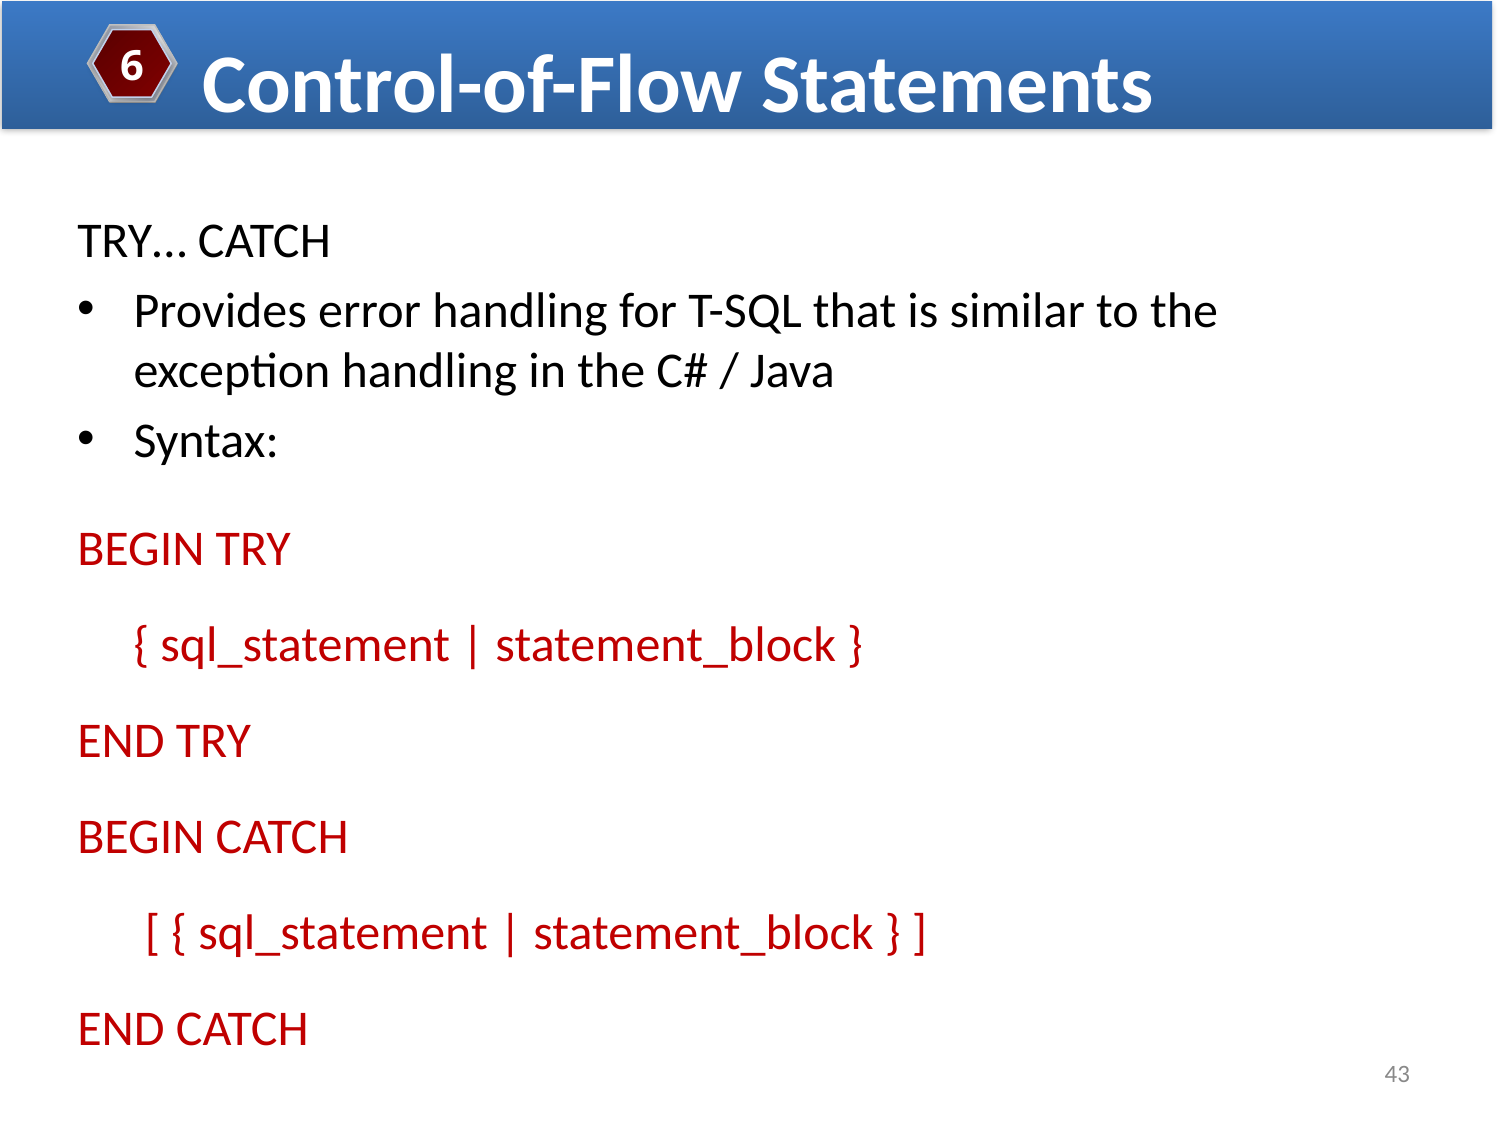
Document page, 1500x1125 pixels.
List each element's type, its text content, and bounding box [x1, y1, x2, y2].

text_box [87, 24, 178, 104]
slide_number 43 [1074, 1042, 1425, 1103]
text_box [2, 1, 1493, 129]
text_box Control-of-Flow Statements [187, 21, 1325, 137]
text_box TRY… CATCH Provides error handling for T-SQL that is similar to the exception handling in the C# / Java Syntax: BEGIN TRY { sql_statement | statement_block } END TRY BEGIN CATCH [ { sql_statement | statement_block } ] END CATCH [62, 199, 1438, 982]
